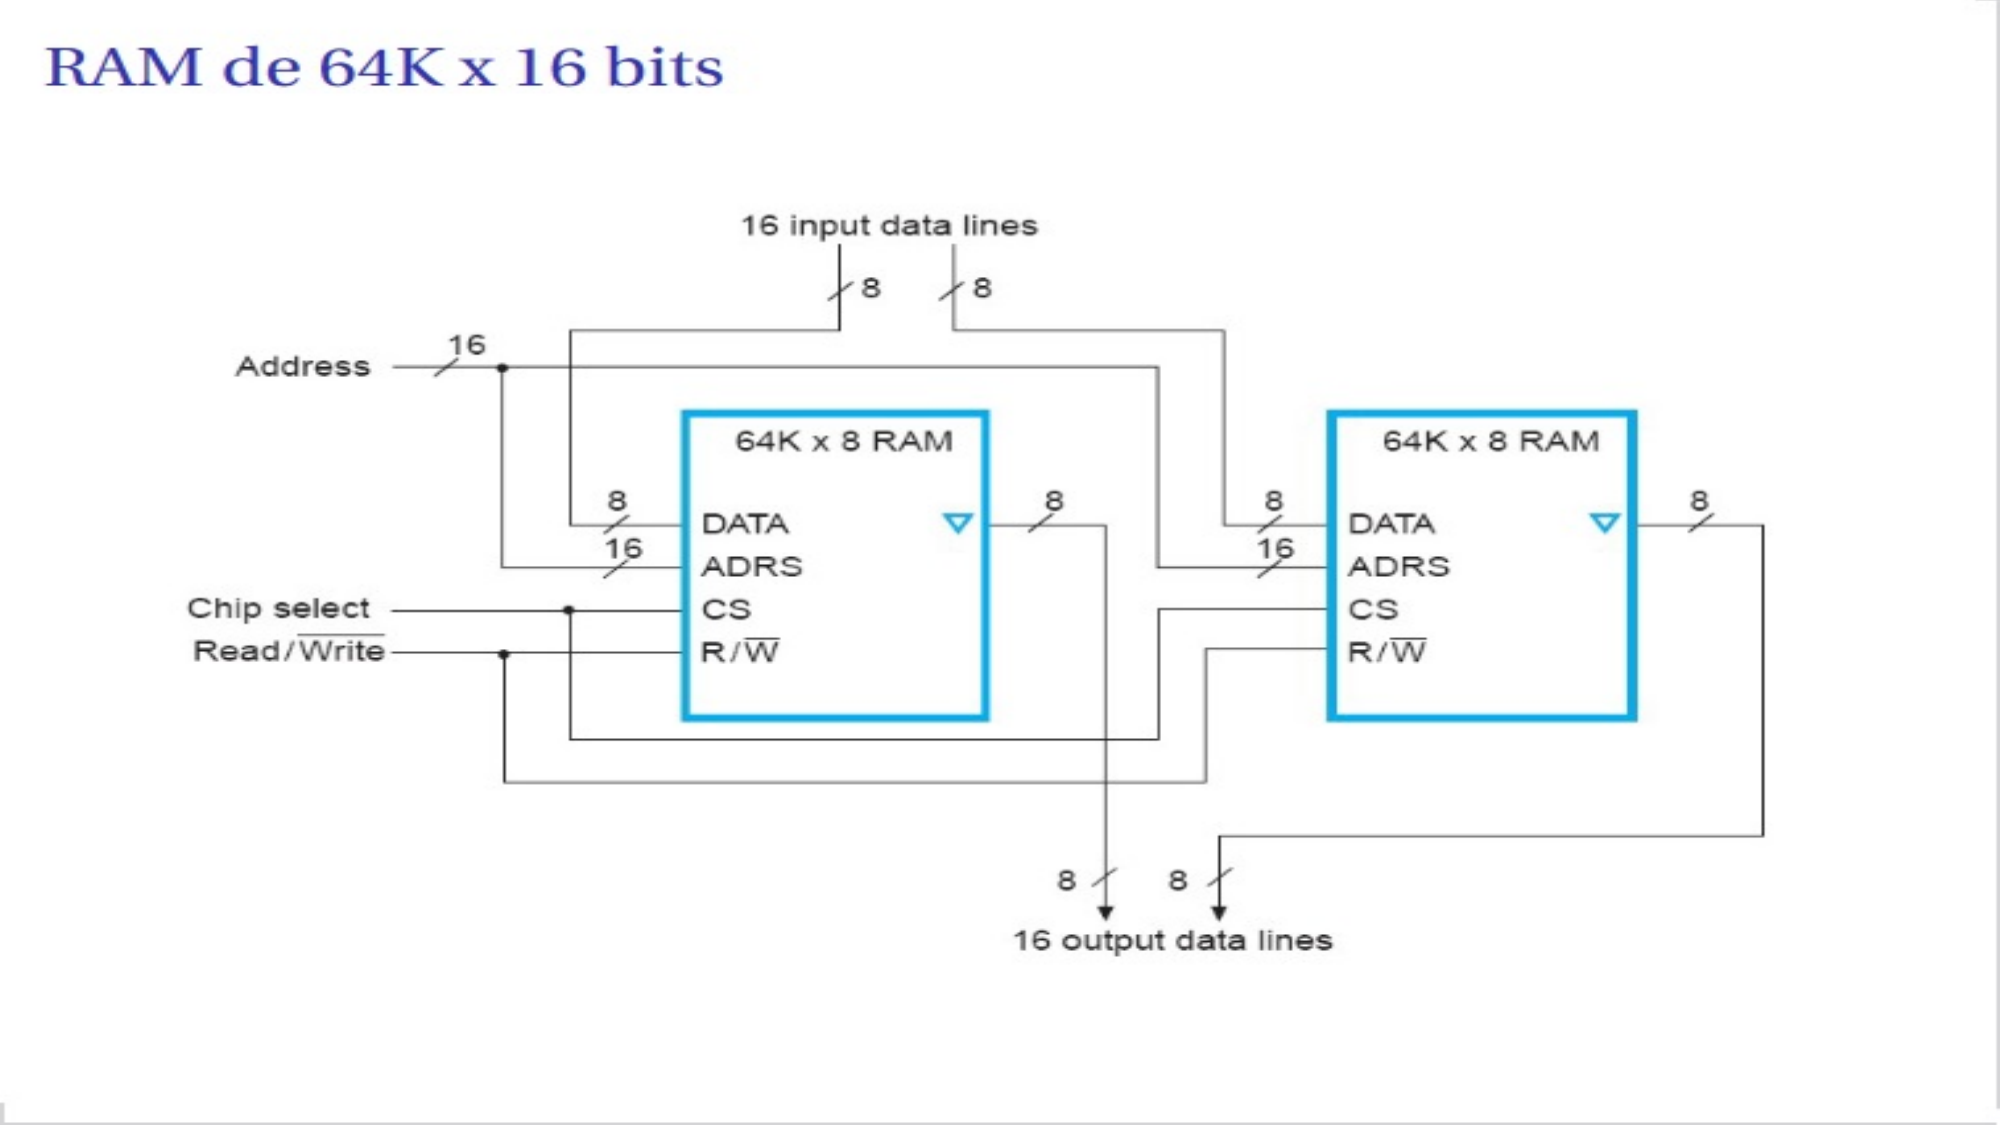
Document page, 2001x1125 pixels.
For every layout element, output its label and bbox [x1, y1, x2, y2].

list [0, 0, 2000, 1125]
